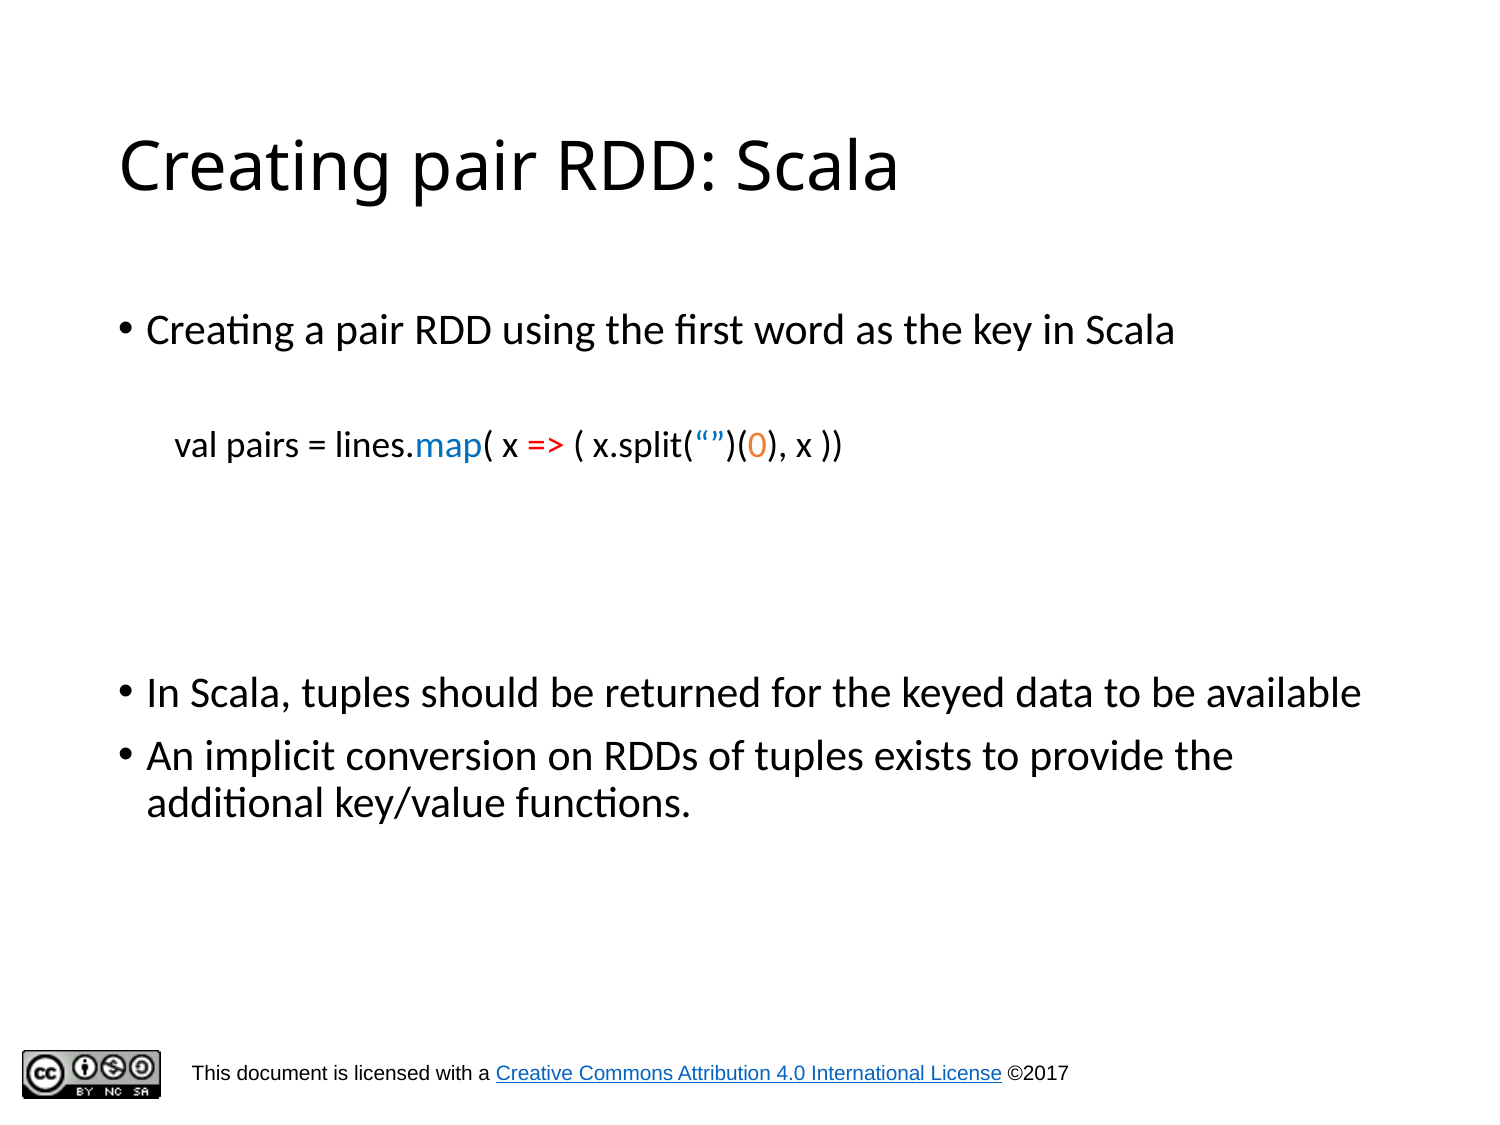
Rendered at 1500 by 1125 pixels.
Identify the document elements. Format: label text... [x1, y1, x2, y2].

picture [22, 1050, 161, 1099]
list Creating a pair RDD using the first word as the key in Scala val pairs = lines.map( x => ( x.split(“”)(0), x )) In Scala, tuples should be returned for the keyed data to be available An implicit conversion on RDDs of tuples exists to provide the additional key/value functions. [102, 299, 1398, 1014]
title Creating pair RDD: Scala [102, 59, 1398, 278]
